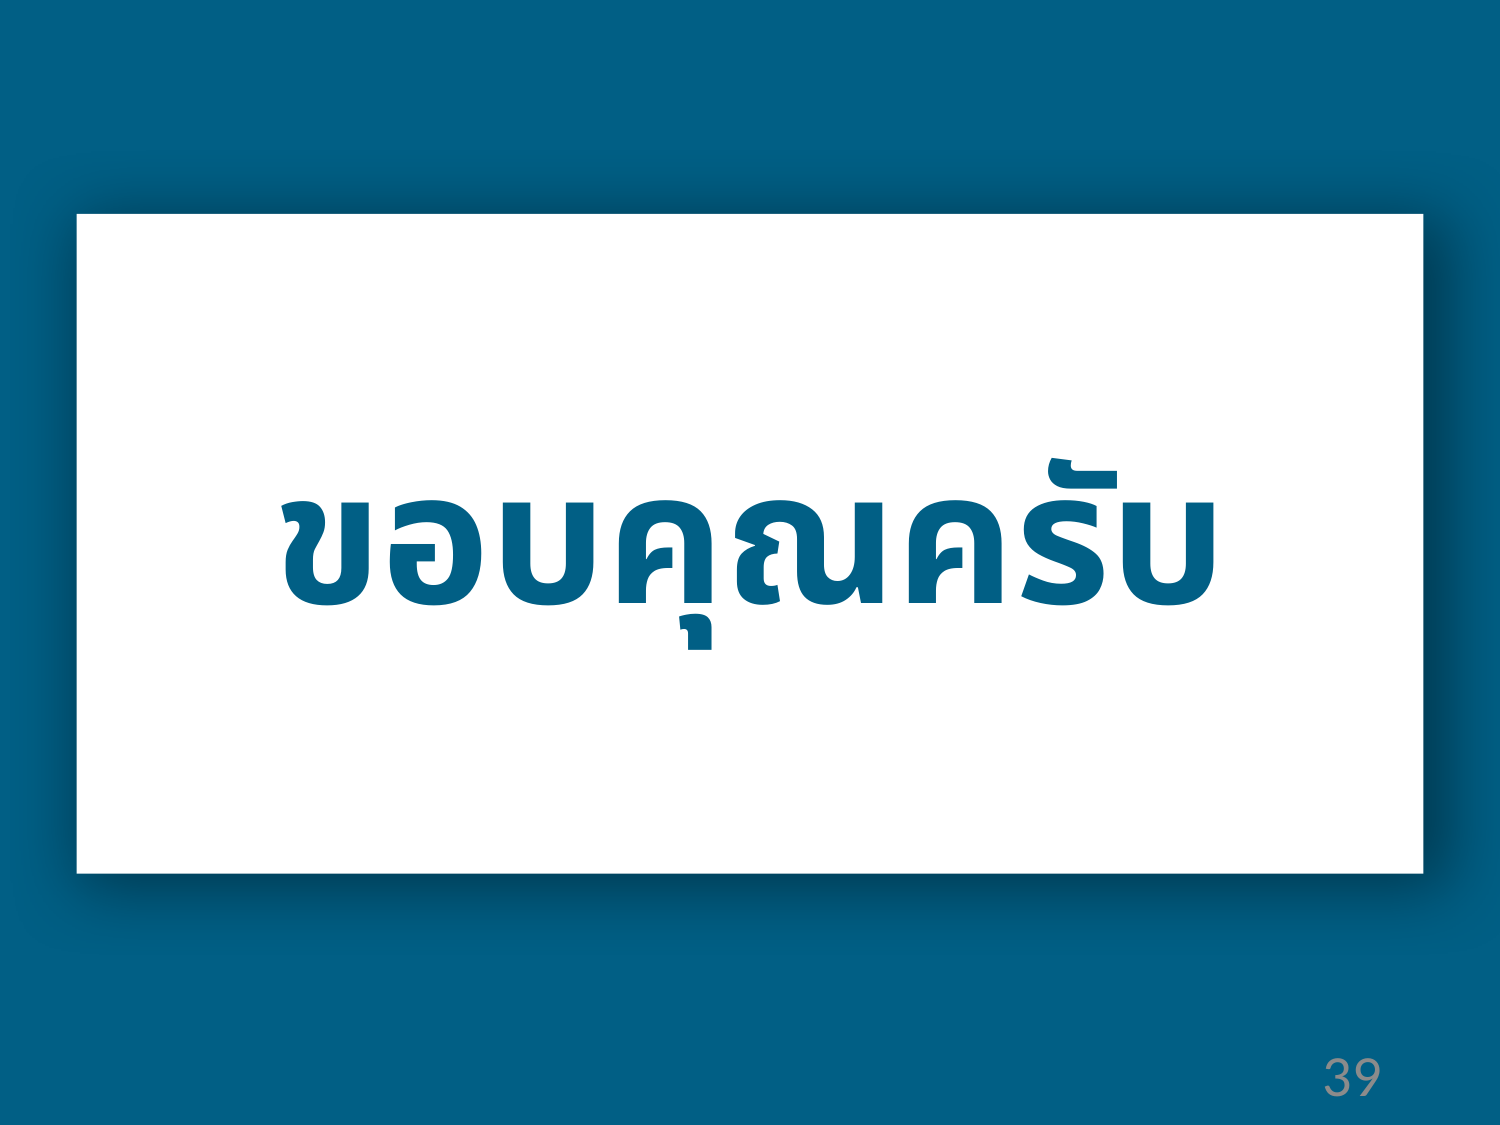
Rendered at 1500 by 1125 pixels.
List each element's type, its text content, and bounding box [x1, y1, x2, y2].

slide_number 39 [1059, 1042, 1397, 1103]
title ขอบคุณครับ [76, 213, 1424, 874]
